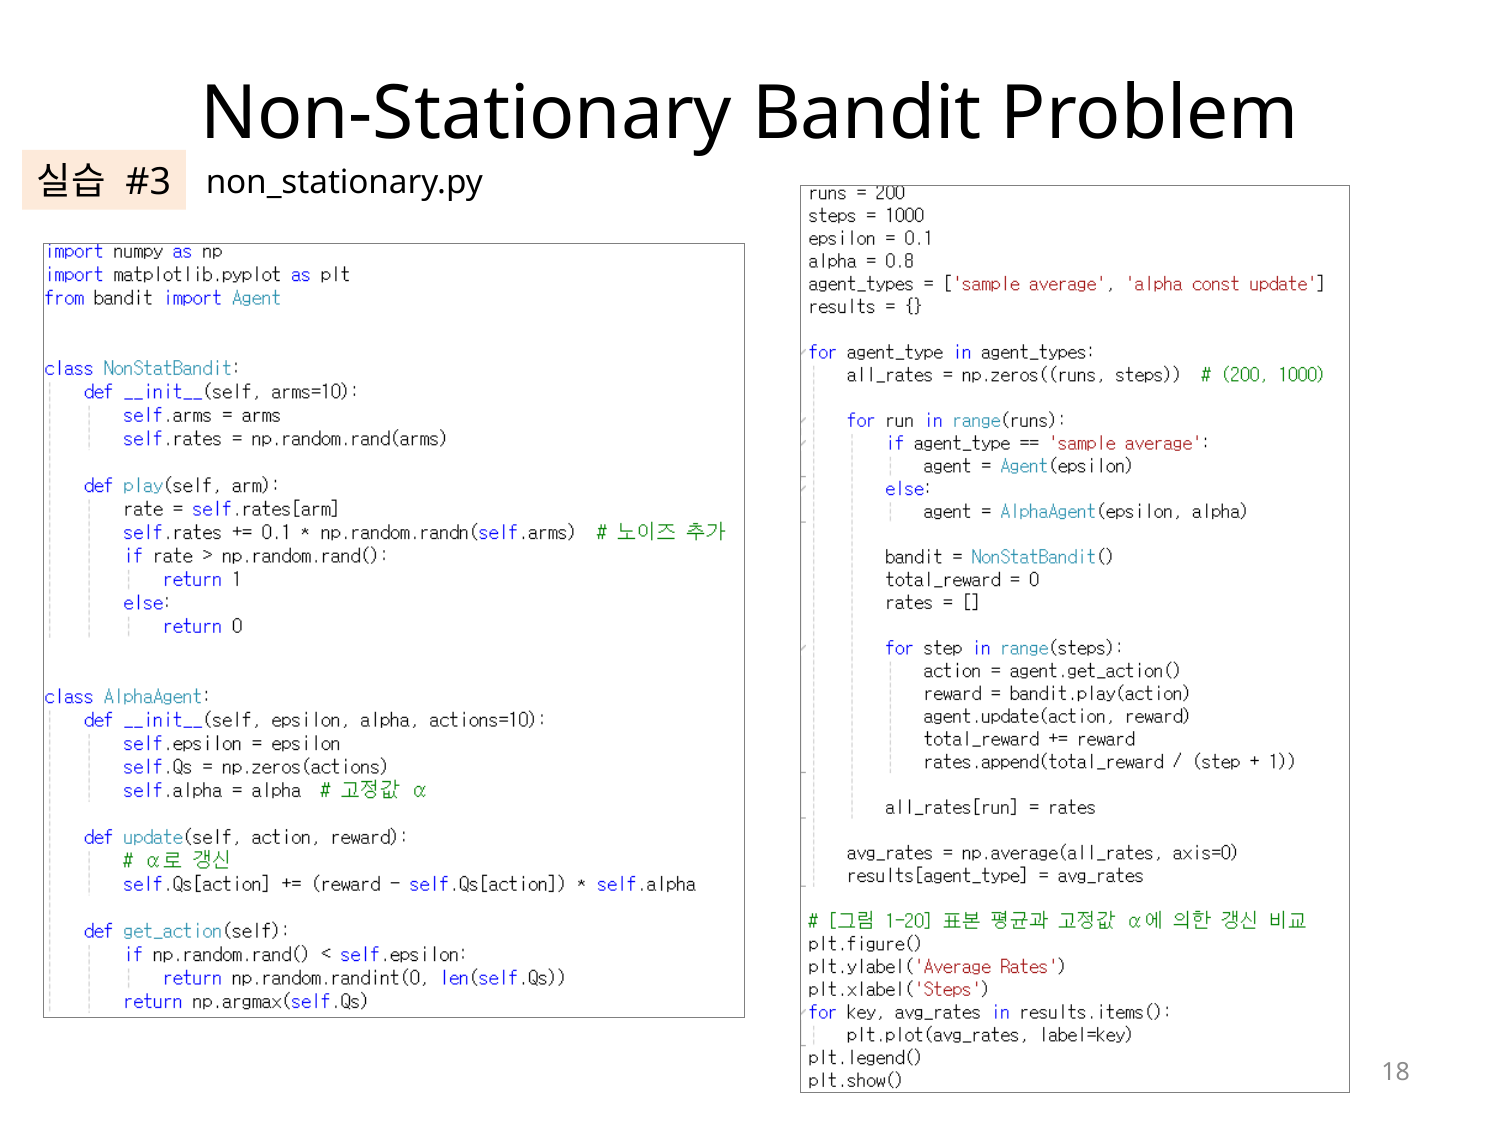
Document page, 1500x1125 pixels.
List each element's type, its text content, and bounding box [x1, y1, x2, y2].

picture [800, 184, 1350, 1093]
slide_number 18 [1074, 1042, 1425, 1103]
picture [42, 243, 745, 1018]
text_box 실습 #3 [22, 149, 186, 210]
text_box non_stationary.py [191, 152, 499, 207]
title Non-Stationary Bandit Problem [75, 45, 1425, 173]
